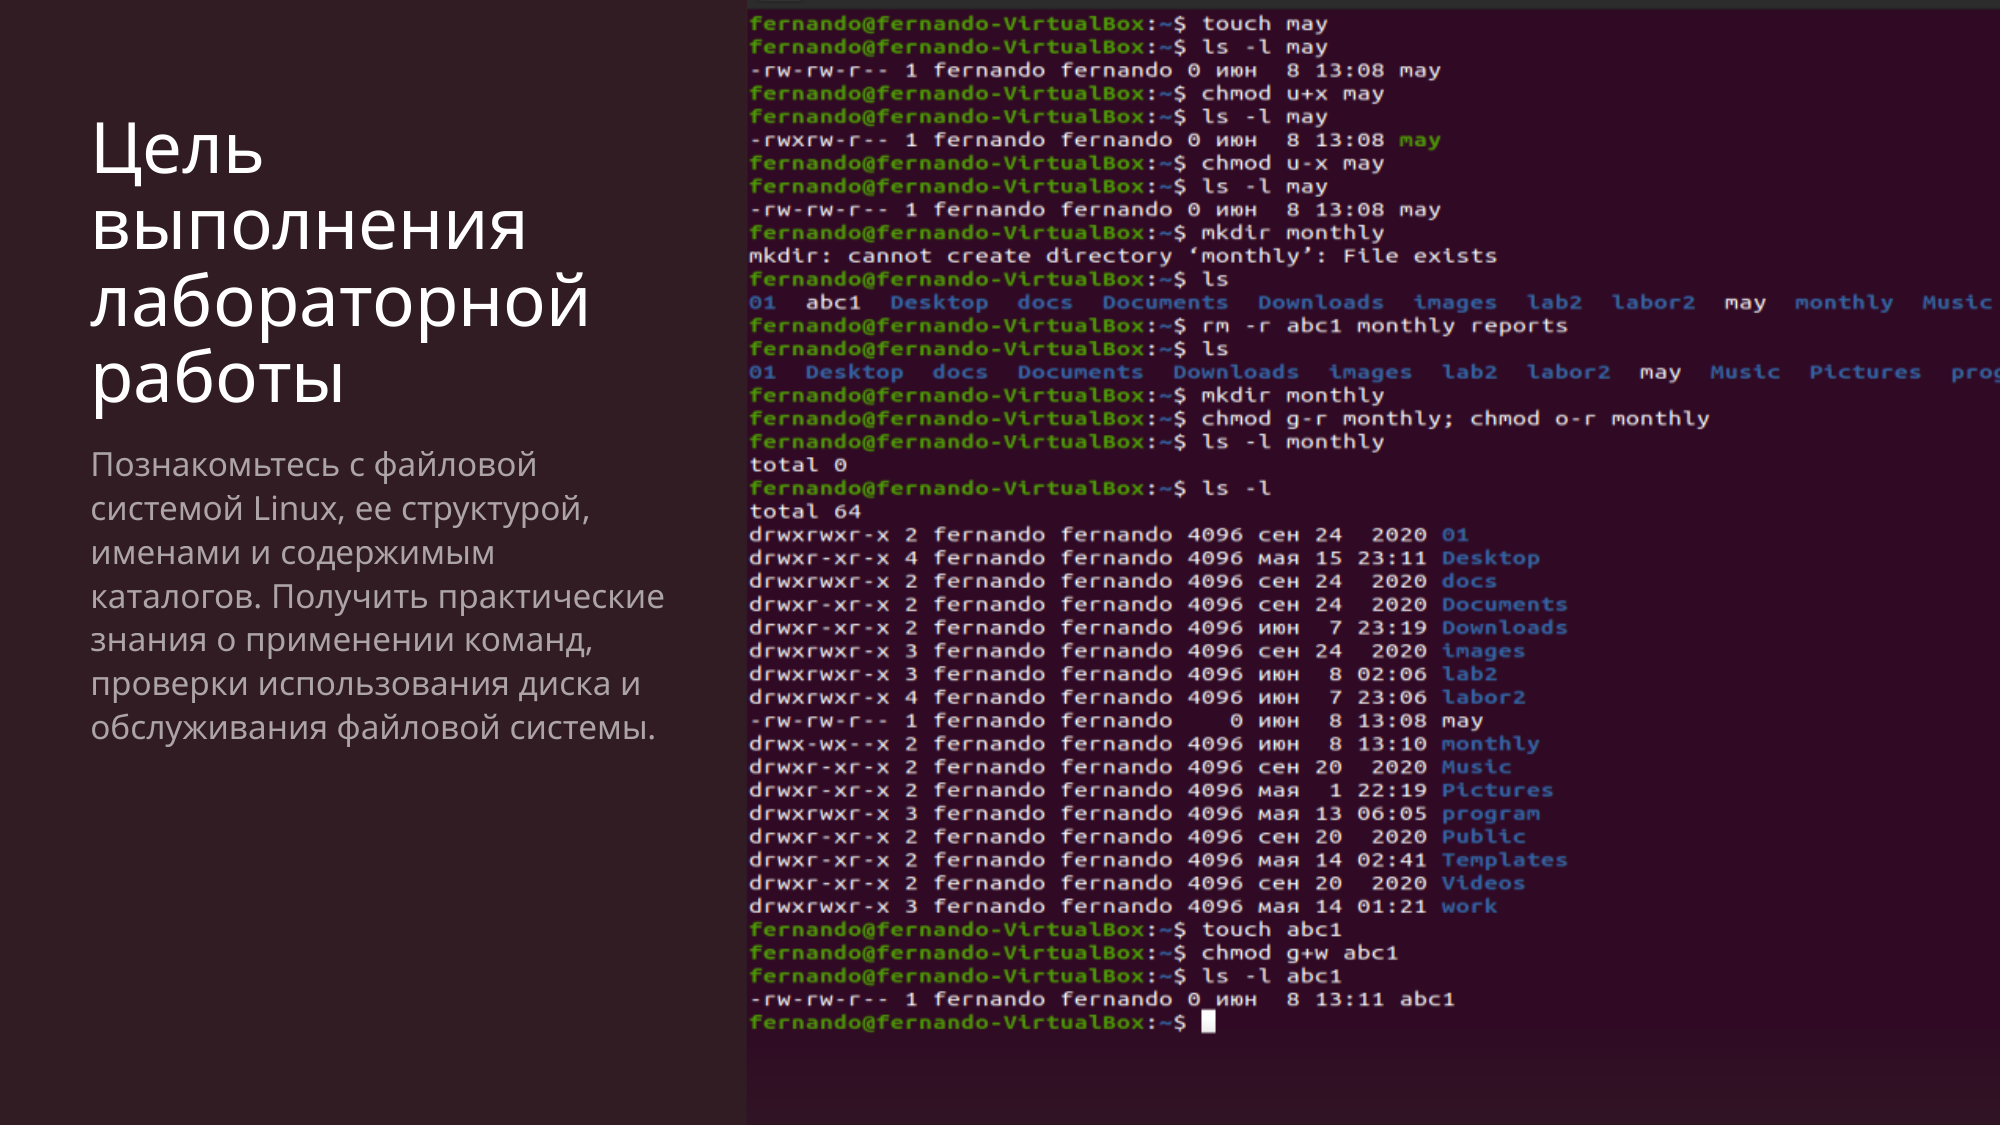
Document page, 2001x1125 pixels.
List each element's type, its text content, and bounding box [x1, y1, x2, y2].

list Познакомьтесь с файловой системой Linux, ее структурой, именами и содержимым каталогов. Получить практические знания о применении команд, проверки использования диска и обслуживания файловой системы. [90, 439, 676, 1000]
title Цель выполнения лабораторной работы [90, 90, 676, 418]
text_box [0, 0, 746, 1125]
picture [746, 0, 2000, 1125]
